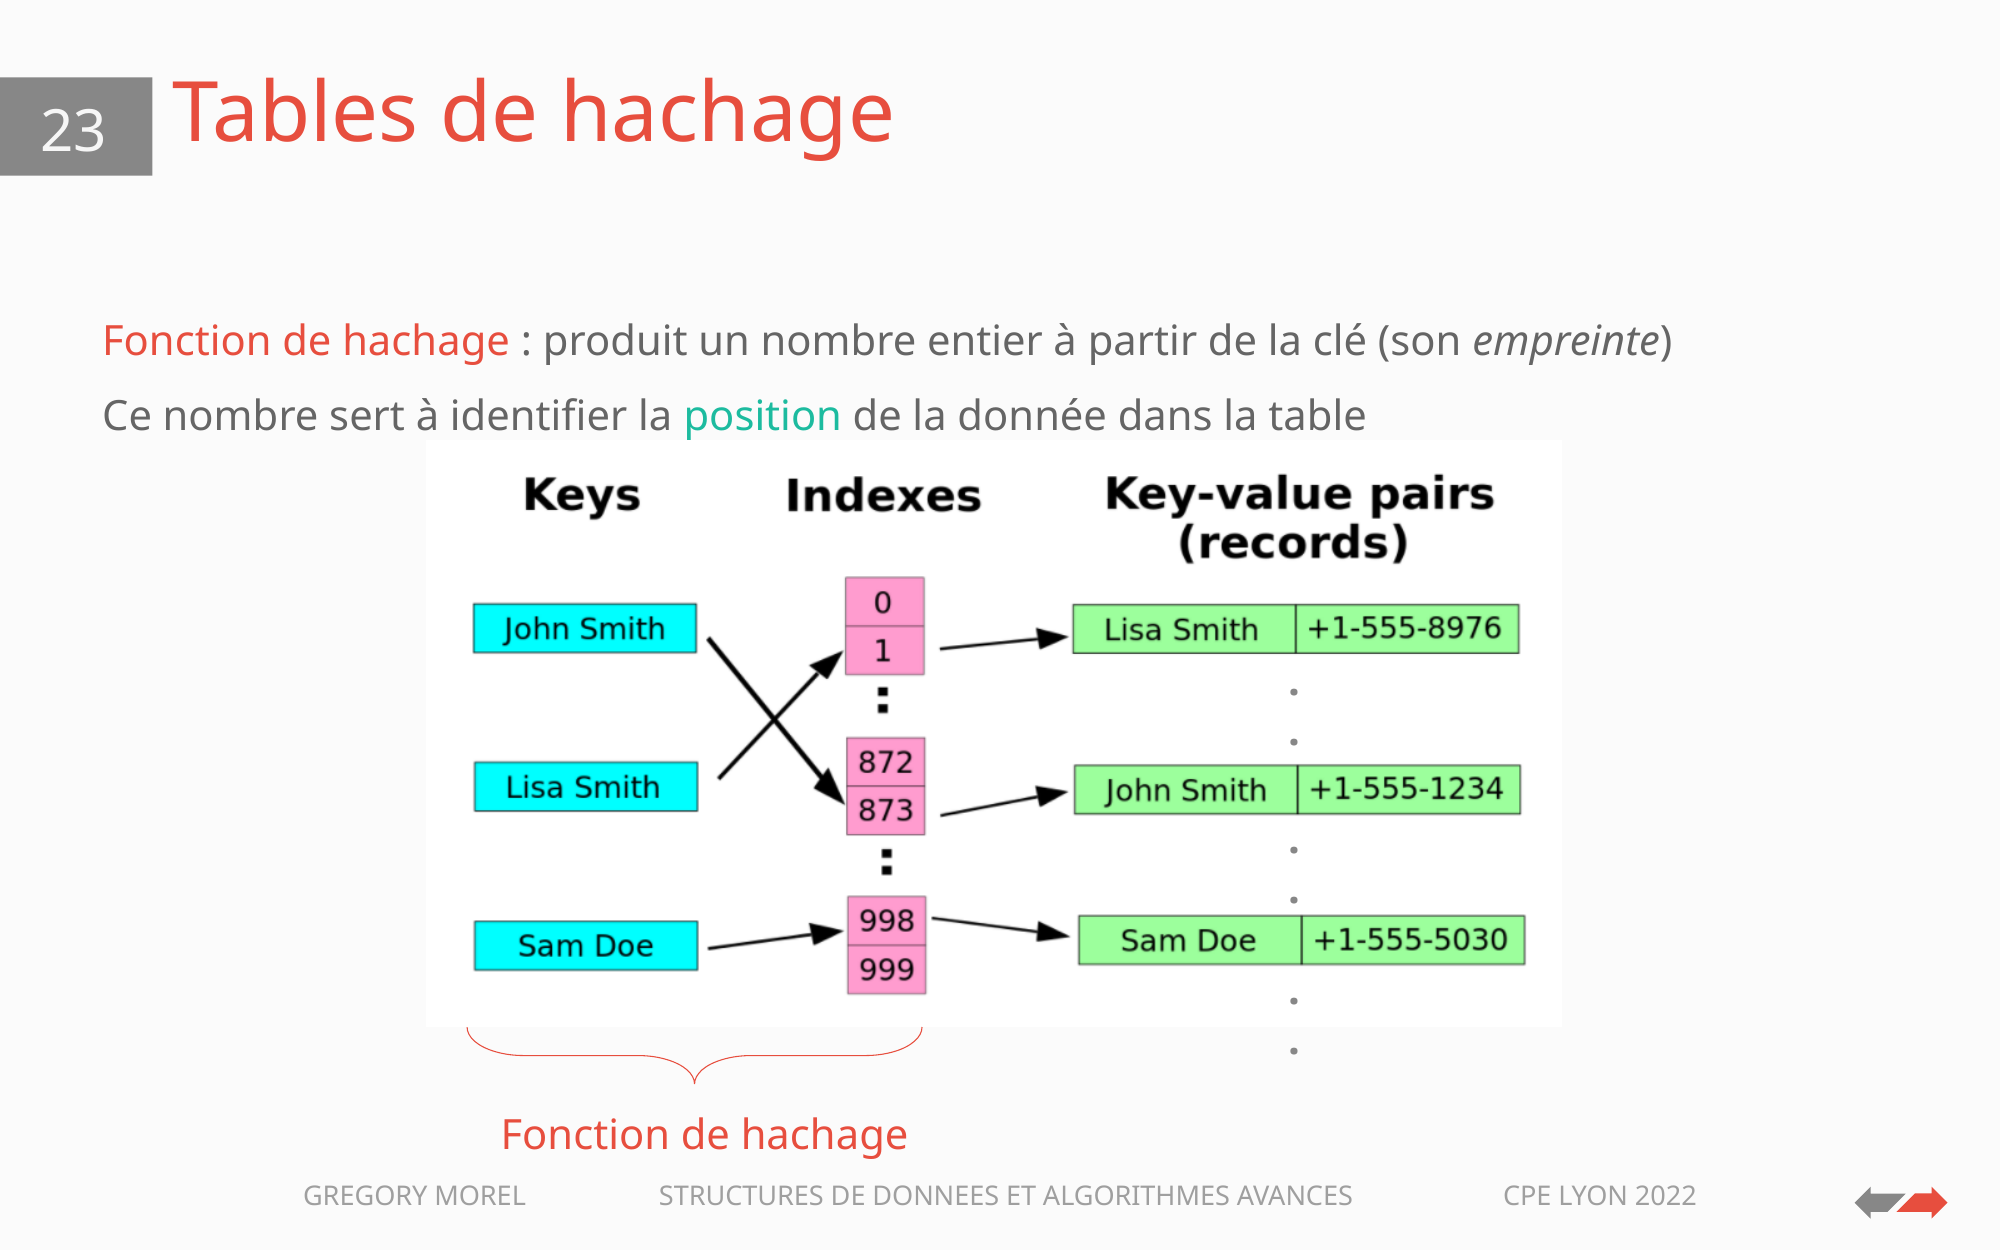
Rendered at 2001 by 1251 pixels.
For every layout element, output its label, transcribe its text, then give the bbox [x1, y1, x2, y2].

text_box . . [1273, 1027, 1315, 1071]
picture [426, 440, 1562, 1027]
text_box Fonction de hachage [485, 1100, 924, 1165]
slide_number 23 [13, 85, 134, 162]
title Tables de hachage [158, 19, 1659, 168]
text_box Fonction de hachage : produit un nombre entier à partir de la clé (son empreinte) Ce nombre sert à identifier la position de la donnée dans la table [57, 281, 1930, 447]
text_box [466, 1027, 923, 1085]
